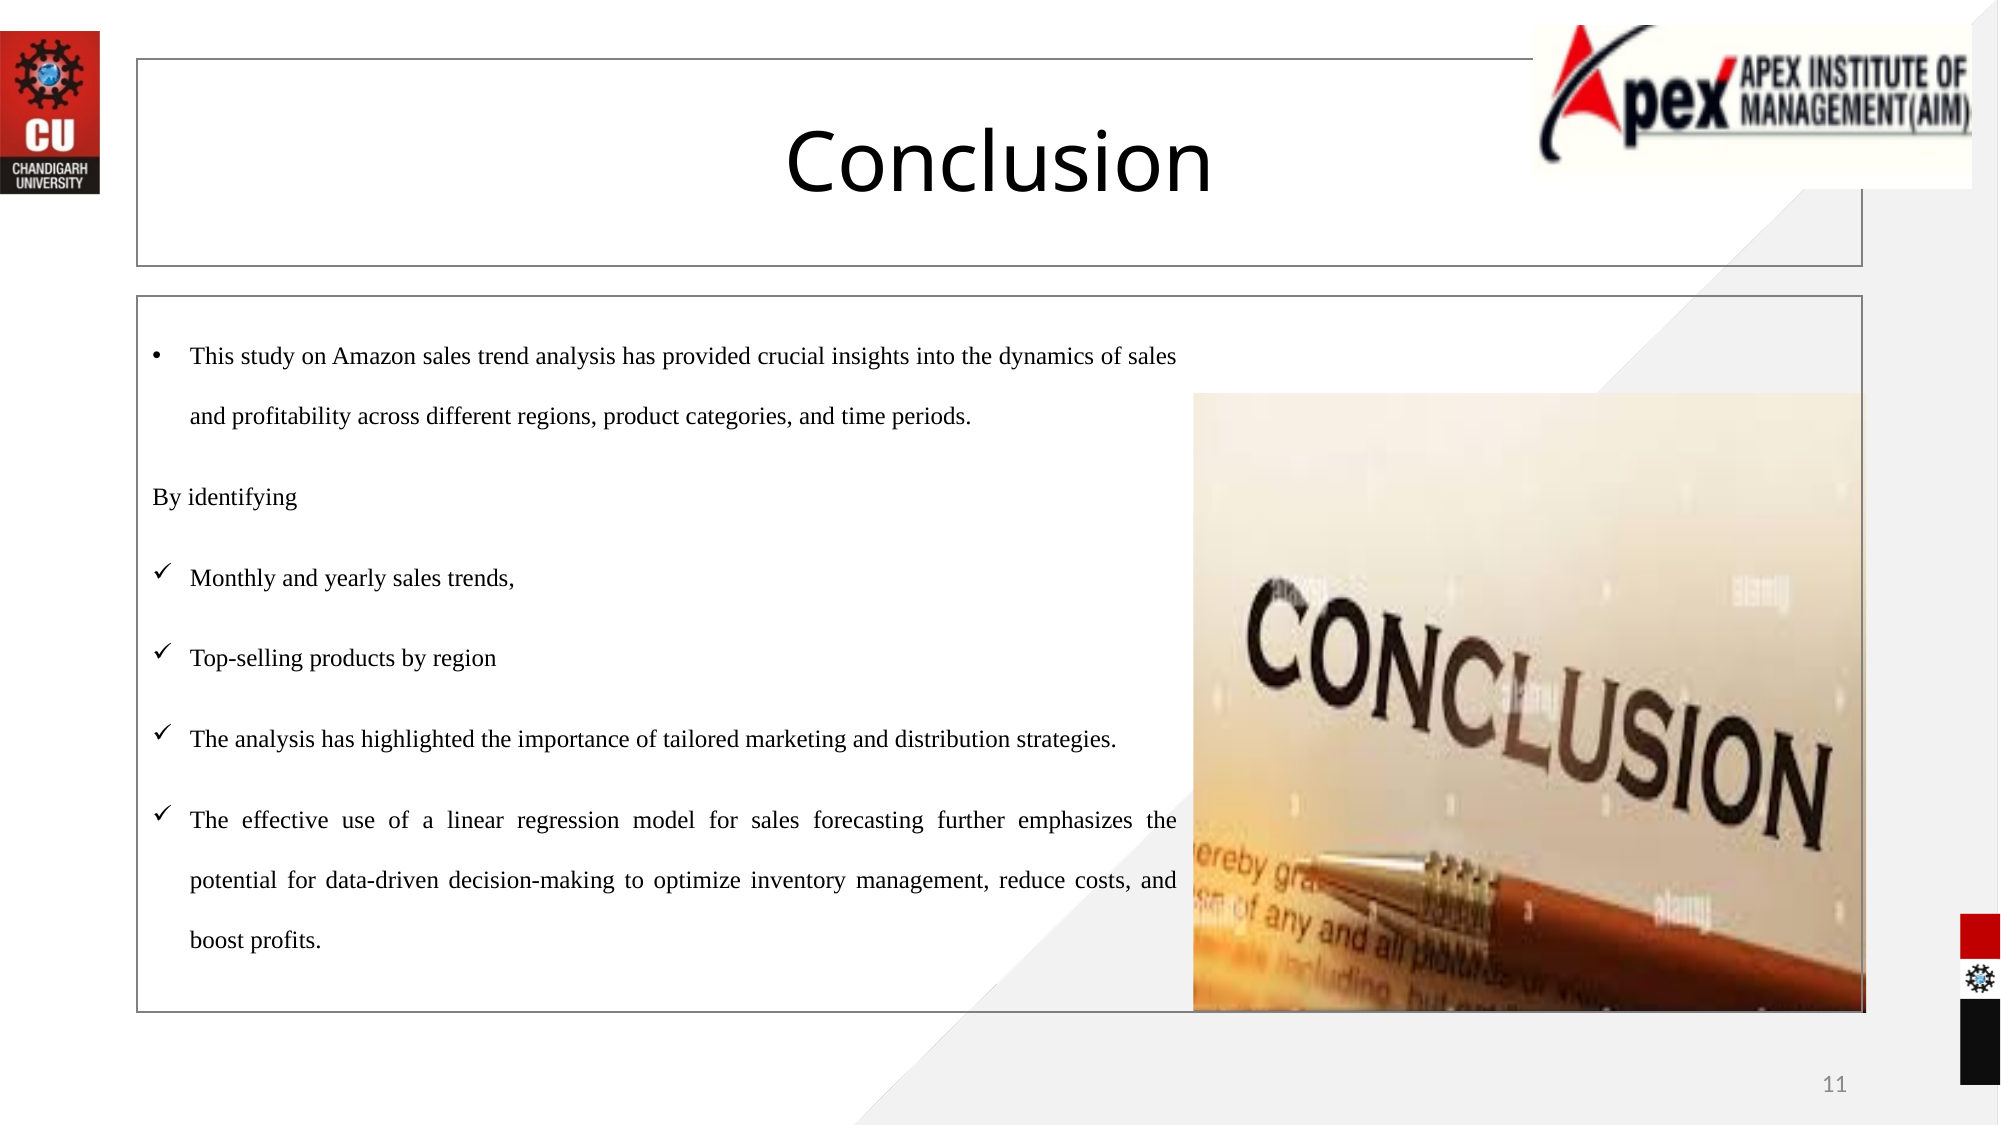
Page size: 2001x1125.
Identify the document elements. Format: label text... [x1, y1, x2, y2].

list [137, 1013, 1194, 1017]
picture [0, 0, 2001, 1125]
text_box [136, 58, 1863, 267]
slide_number 11 [1412, 1052, 1863, 1112]
text_box [136, 295, 1863, 1013]
